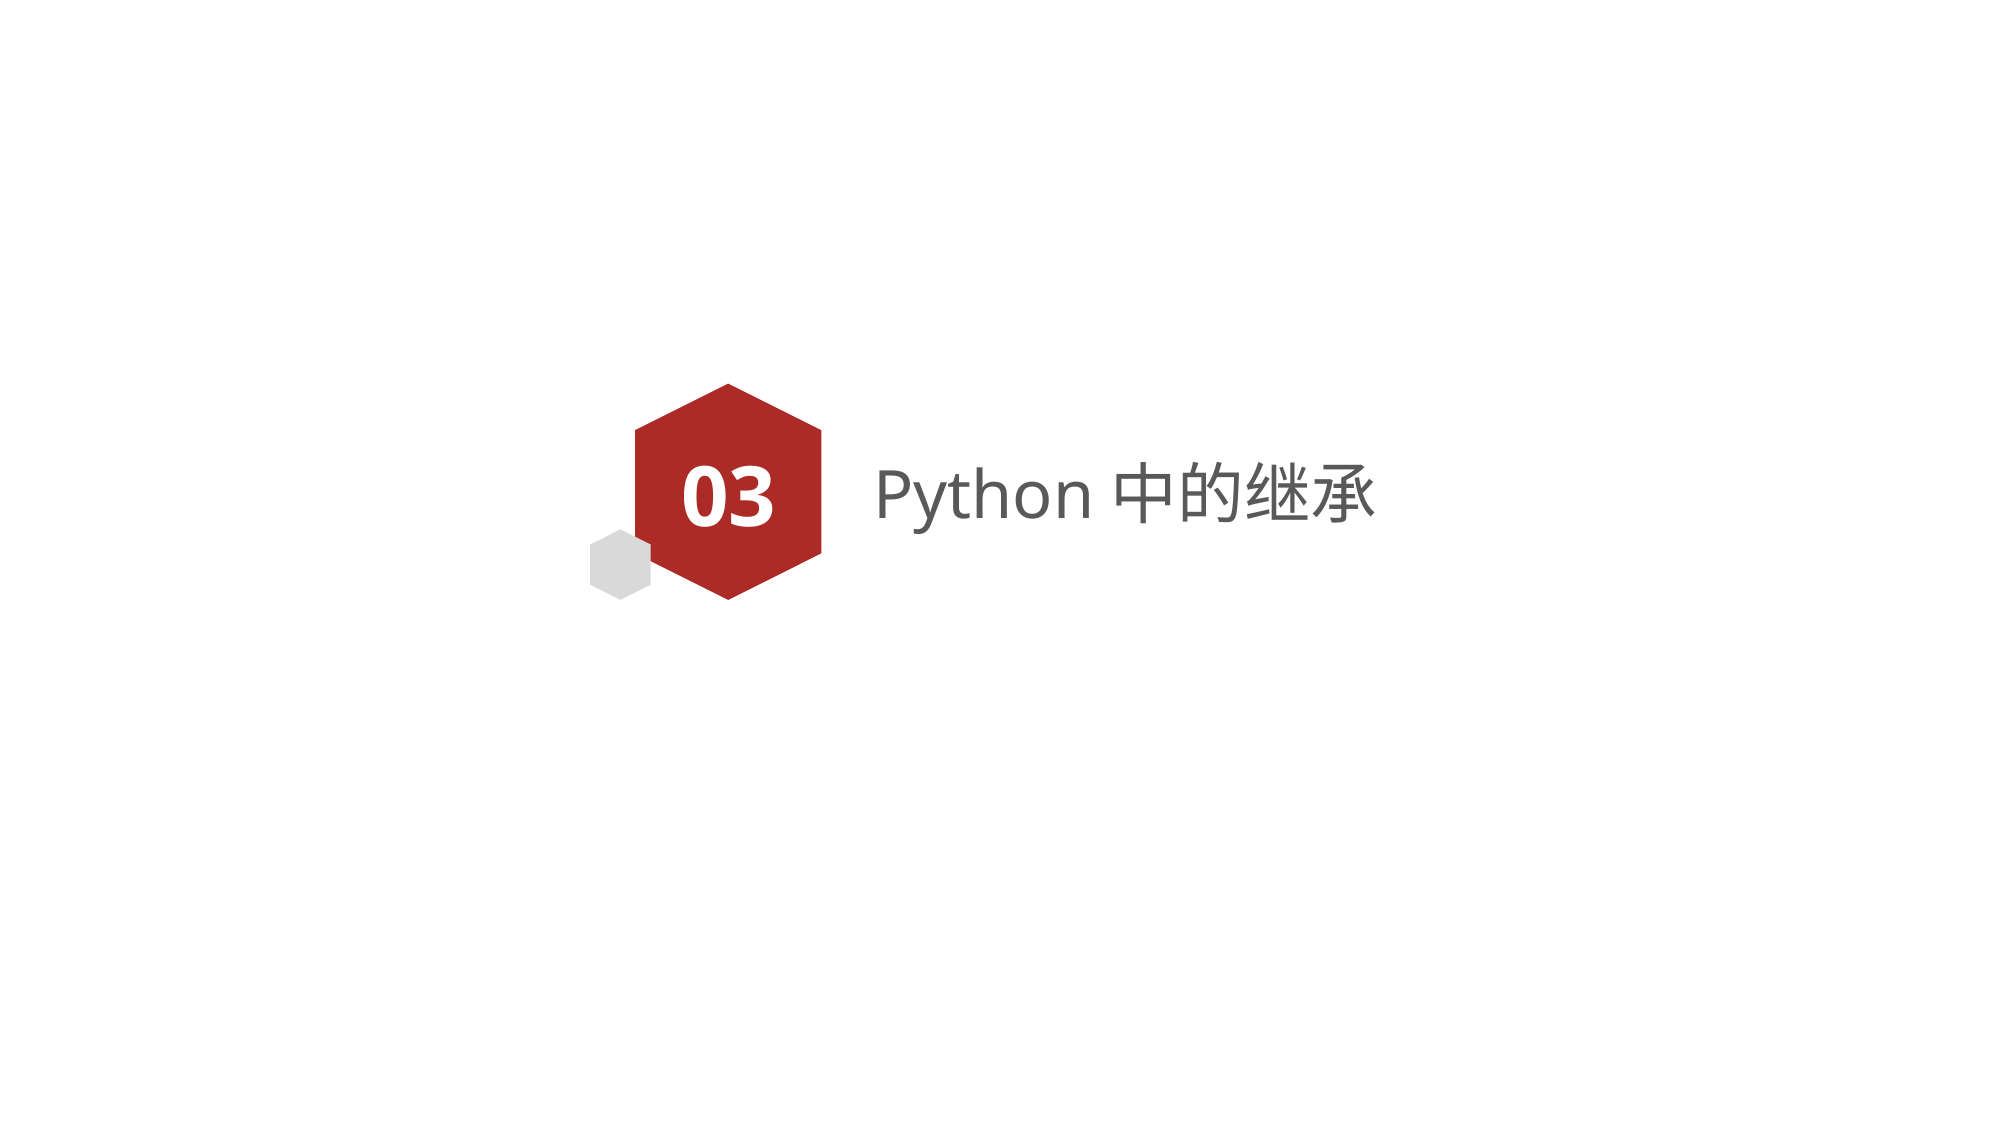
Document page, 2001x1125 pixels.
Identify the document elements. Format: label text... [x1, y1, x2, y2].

title Python中的继承 [858, 453, 1950, 672]
list 03 [636, 404, 822, 594]
